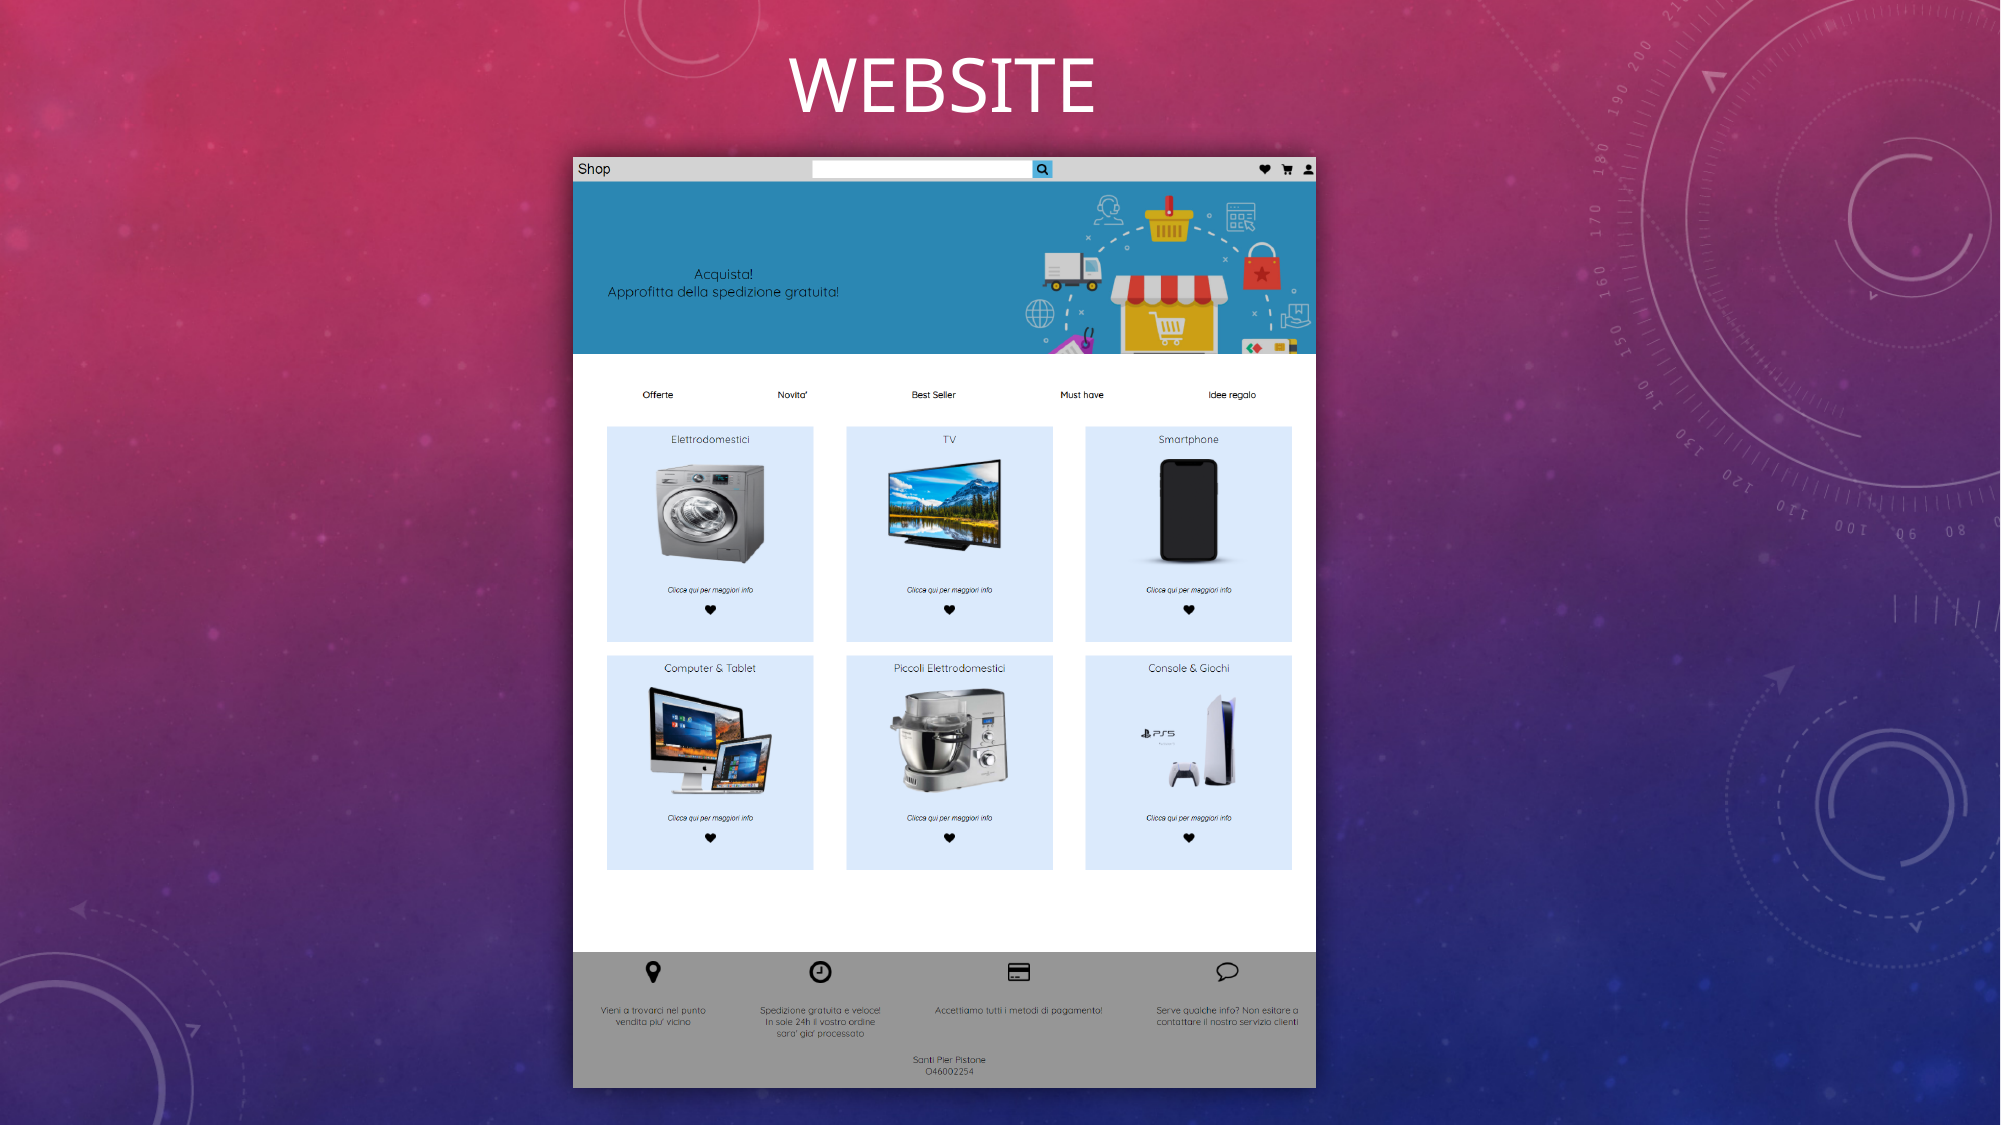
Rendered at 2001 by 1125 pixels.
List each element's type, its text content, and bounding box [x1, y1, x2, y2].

title WEBSITE [112, 0, 1775, 165]
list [572, 157, 1316, 1088]
picture [0, 0, 2001, 1125]
